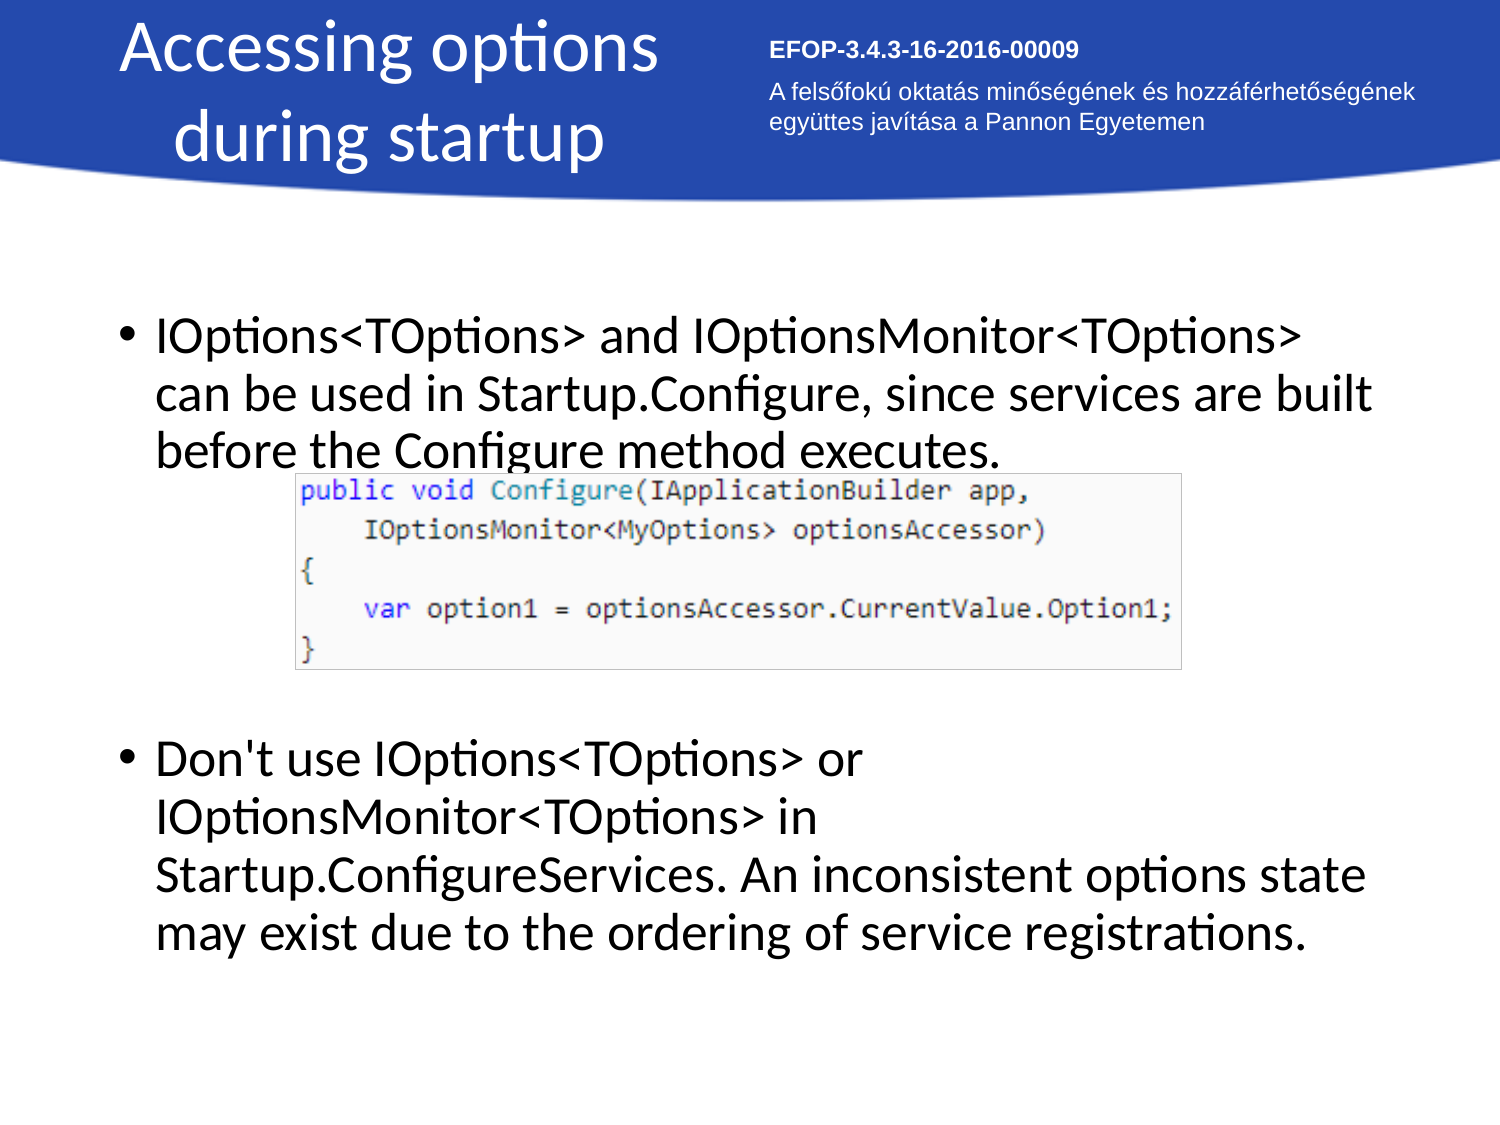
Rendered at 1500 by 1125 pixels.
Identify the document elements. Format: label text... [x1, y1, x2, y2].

text_box Accessing options during startup [41, 0, 739, 173]
picture [0, 0, 1500, 1125]
text_box EFOP-3.4.3-16-2016-00009 A felsőfokú oktatás minőségének és hozzáférhetőségének együttes javítása a Pannon Egyetemen [754, 25, 1465, 143]
list IOptions<TOptions> and IOptionsMonitor<TOptions> can be used in Startup.Configure, since services are built before the Configure method executes. Don't use IOptions<TOptions> or IOptionsMonitor<TOptions> in Startup.ConfigureServices. An inconsistent options state may exist due to the ordering of service registrations. [103, 299, 1397, 1014]
